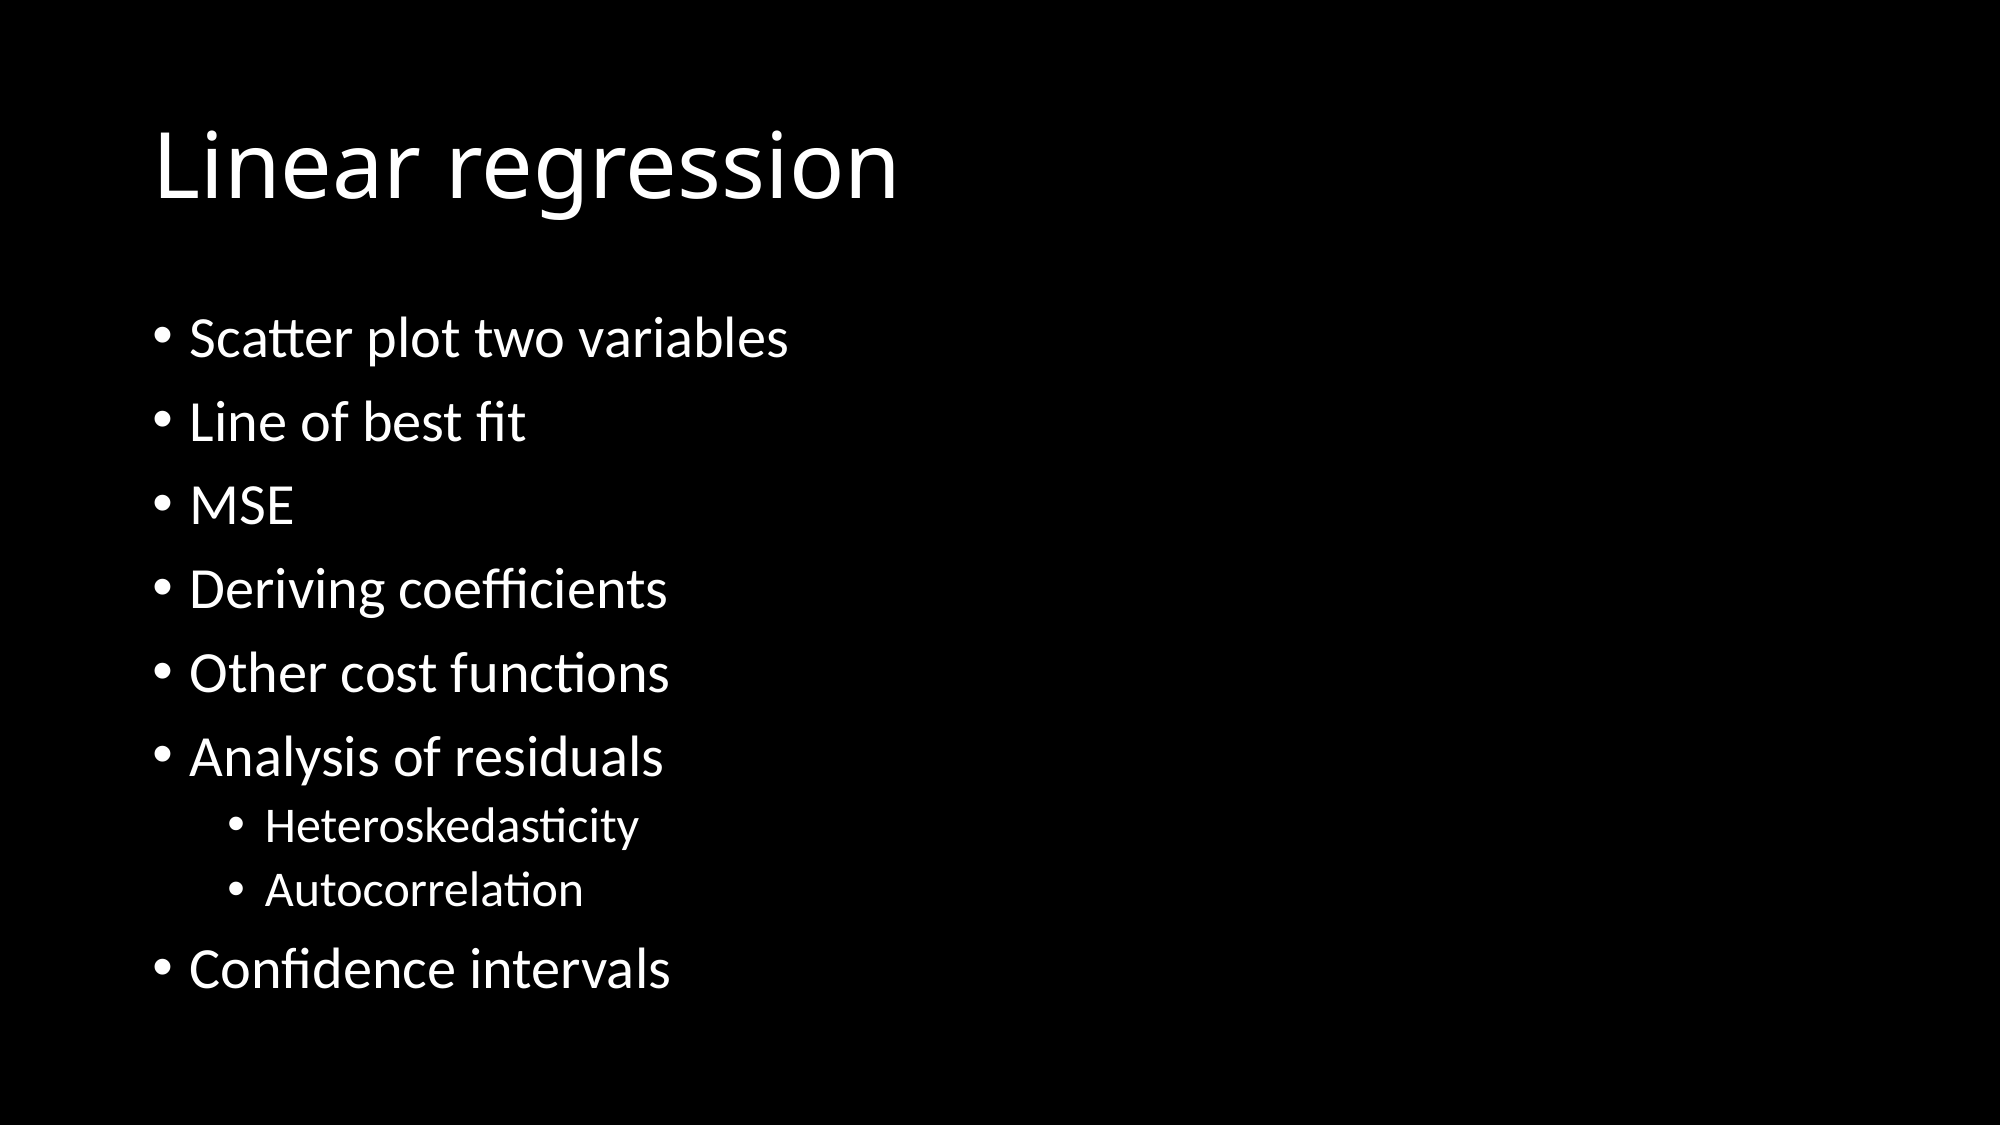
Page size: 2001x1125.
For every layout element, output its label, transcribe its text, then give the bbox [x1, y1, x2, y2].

list Scatter plot two variables Line of best fit MSE Deriving coefficients Other cost functions Analysis of residuals Heteroskedasticity Autocorrelation Confidence intervals [137, 299, 1863, 1014]
title Linear regression [137, 59, 1863, 278]
